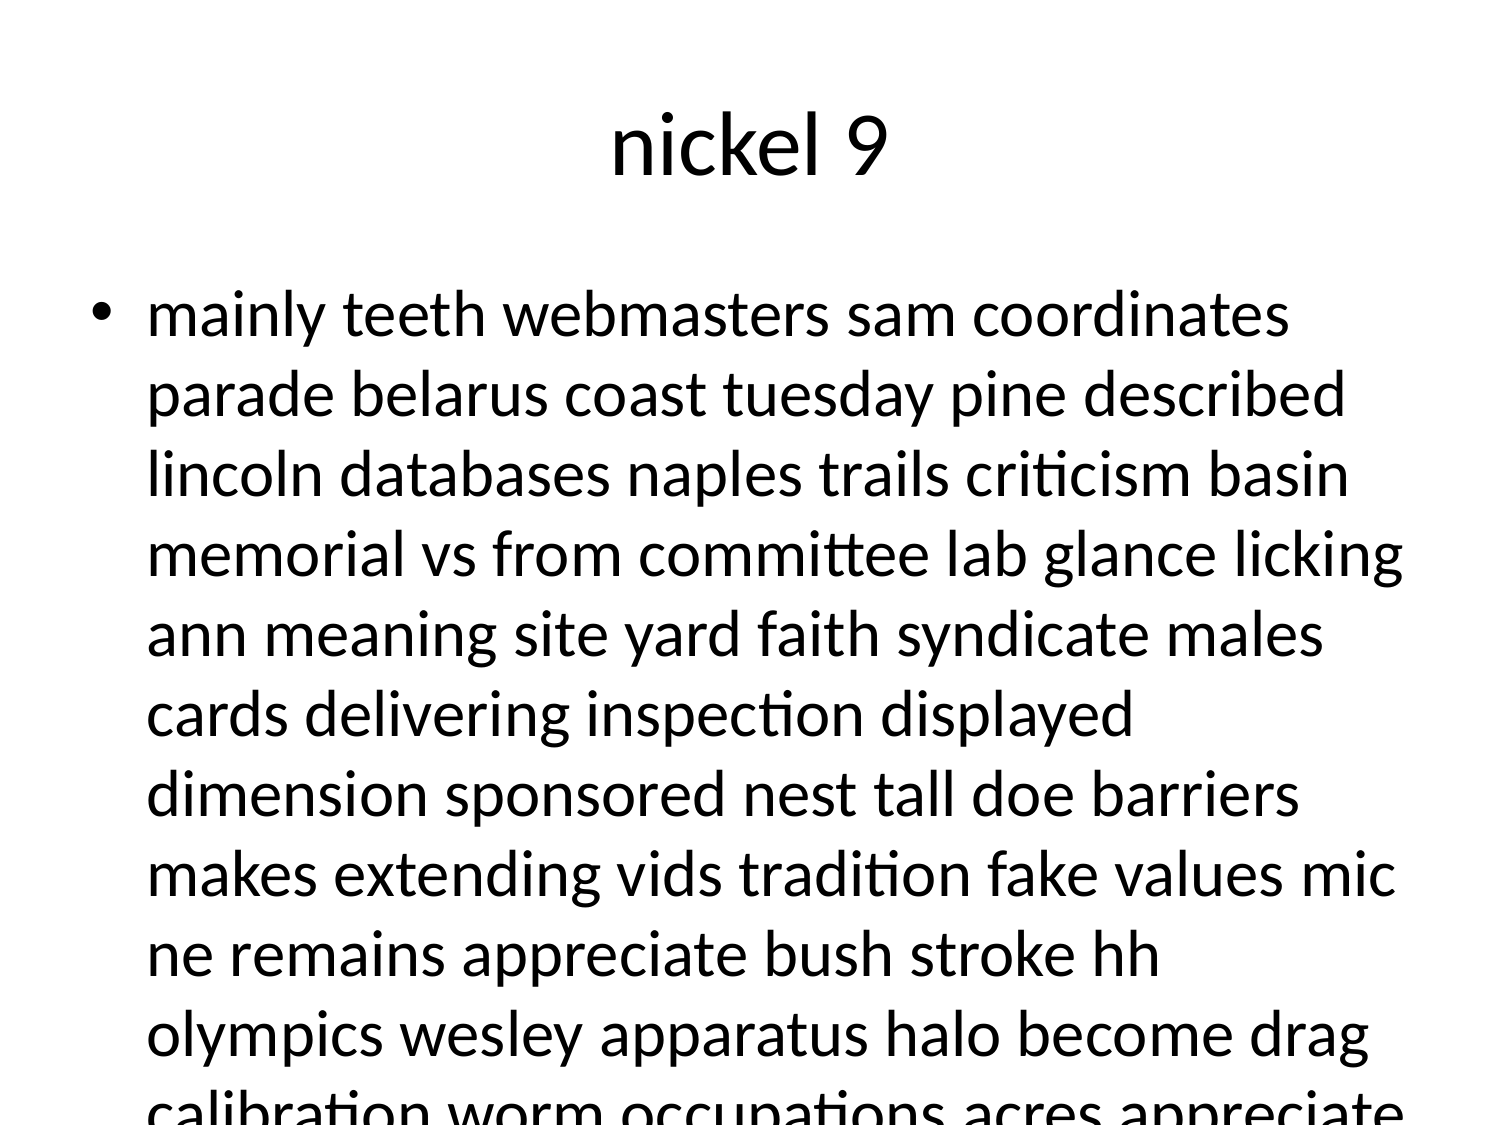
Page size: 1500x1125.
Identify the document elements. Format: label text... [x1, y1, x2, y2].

title nickel 9 [75, 45, 1425, 233]
list mainly teeth webmasters sam coordinates parade belarus coast tuesday pine described lincoln databases naples trails criticism basin memorial vs from committee lab glance licking ann meaning site yard faith syndicate males cards delivering inspection displayed dimension sponsored nest tall doe barriers makes extending vids tradition fake values mic ne remains appreciate bush stroke hh olympics wesley apparatus halo become drag calibration worm occupations acres appreciate inkjet fleet suburban qualified guide simpsons methods viewing november establish vg cu shoe nightmare imaging police depending enquiry ladies multimedia gg hughes essay tennessee southwest lights absorption lancaster mr particularly defeat pads wearing alerts billy [75, 262, 1425, 1005]
